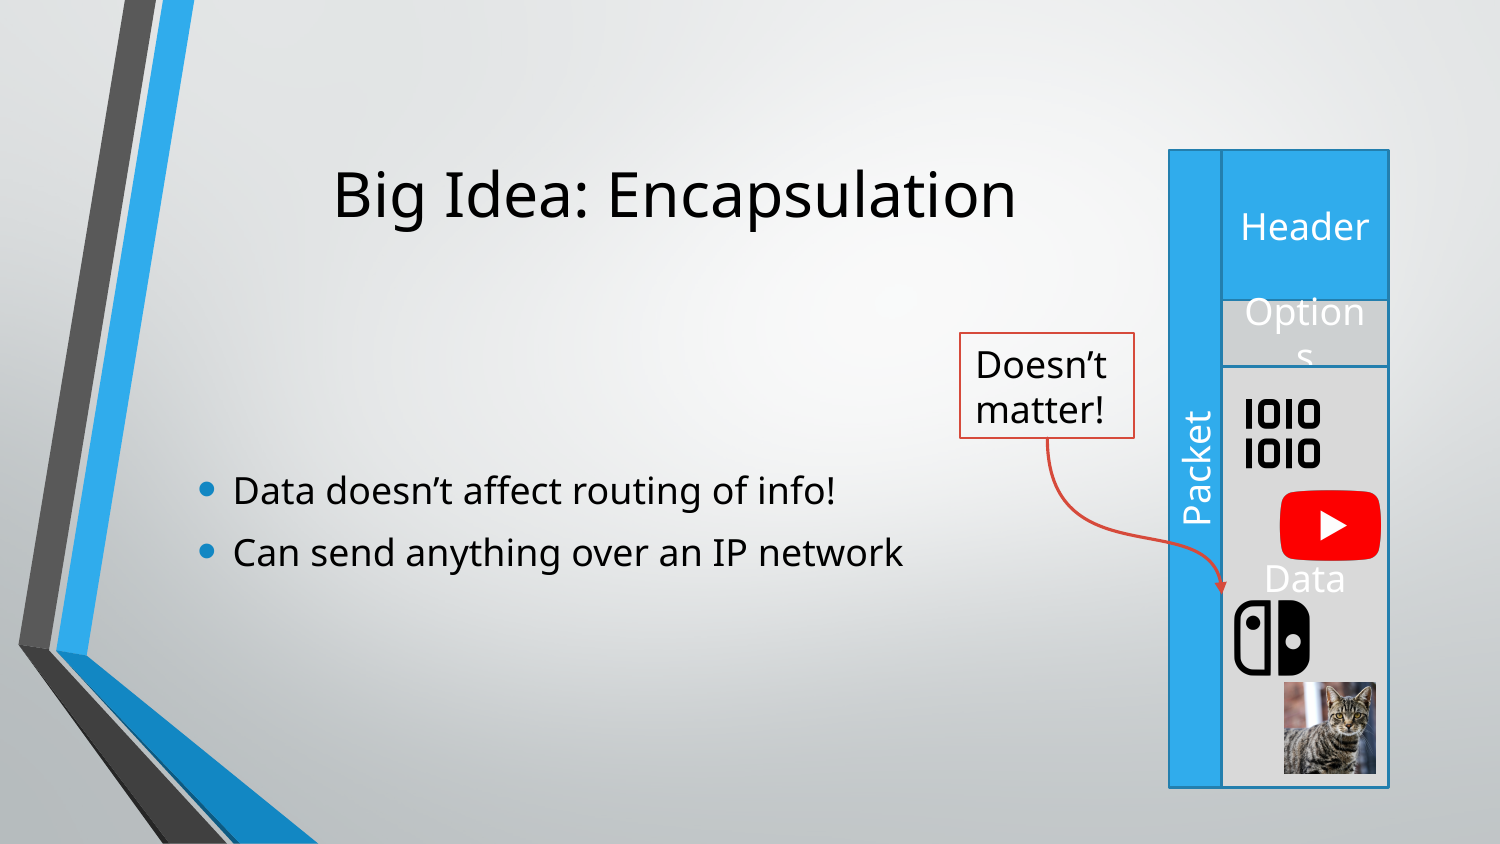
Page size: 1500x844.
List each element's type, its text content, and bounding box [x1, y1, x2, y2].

list Data doesn’t affect routing of info! Can send anything over an IP network [182, 328, 966, 713]
title Big Idea: Encapsulation [182, 84, 1170, 300]
text_box Packet [1168, 149, 1223, 581]
text_box Data [1223, 365, 1390, 789]
text_box Options [1223, 299, 1390, 365]
text_box Doesn’t matter! [960, 333, 1135, 439]
text_box Header [1223, 149, 1390, 299]
text_box Packet [1168, 569, 1223, 789]
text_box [1056, 429, 1213, 605]
picture [1229, 595, 1376, 774]
picture [1278, 489, 1382, 561]
picture [1235, 386, 1331, 481]
